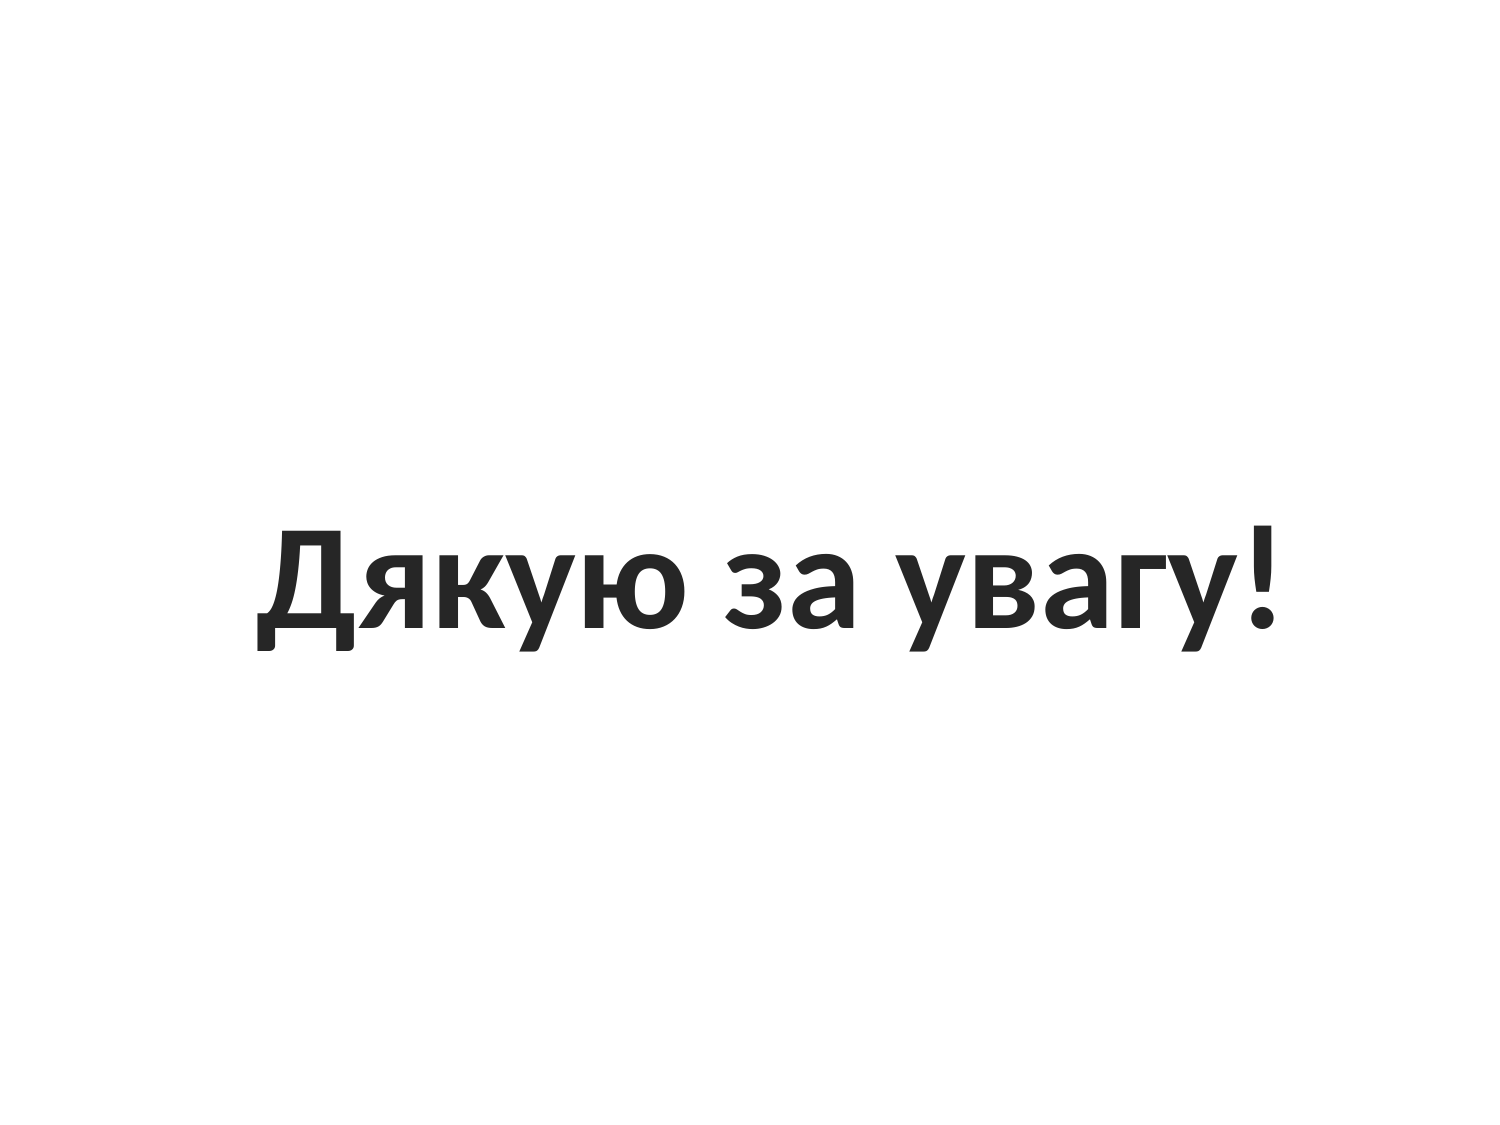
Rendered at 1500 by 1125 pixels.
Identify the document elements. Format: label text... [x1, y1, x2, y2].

text_box Дякую за увагу! [147, 349, 1398, 787]
